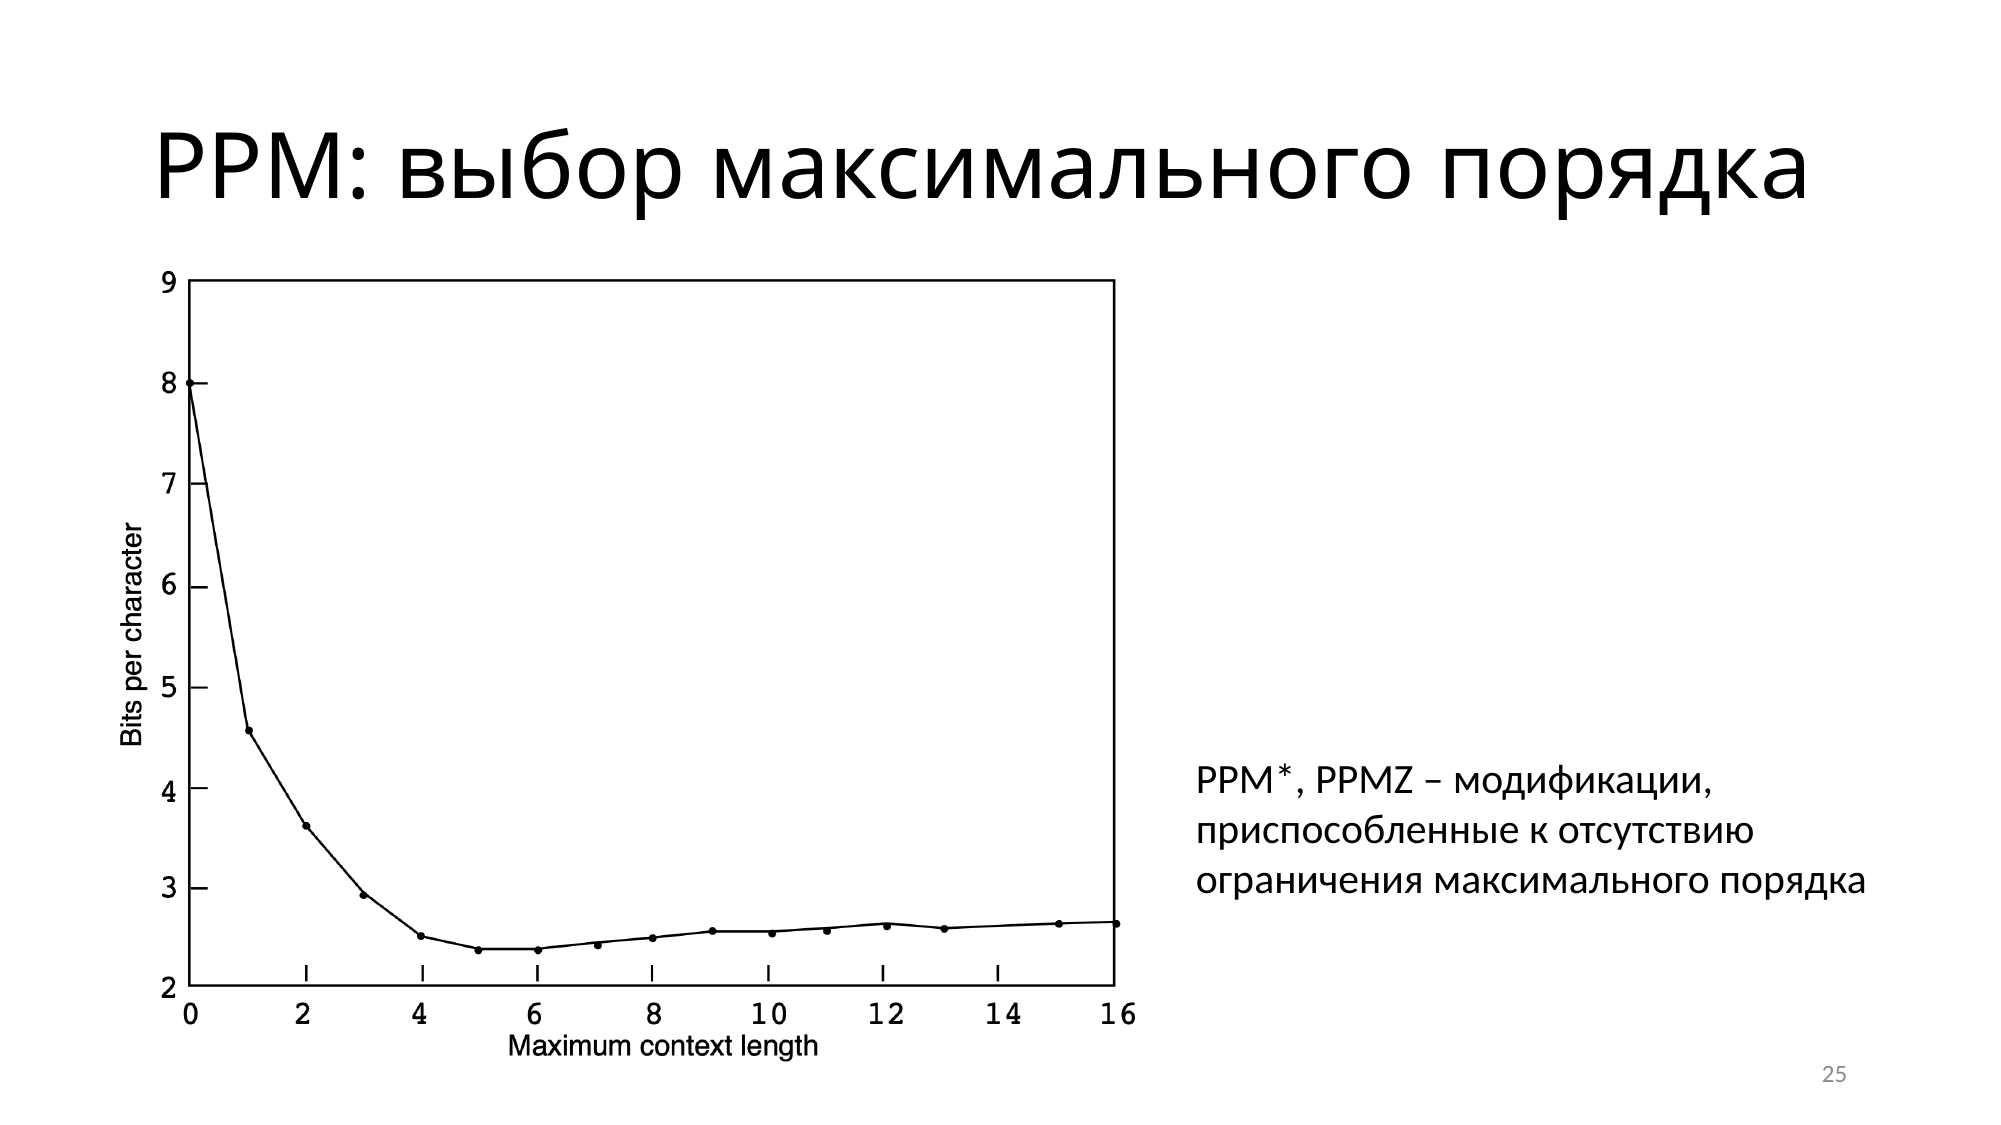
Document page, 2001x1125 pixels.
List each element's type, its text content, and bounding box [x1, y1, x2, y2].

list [99, 240, 1143, 1073]
text_box PPM*, PPMZ – модификации, приспособленные к отсутствию ограничения максимального порядка [1180, 744, 1901, 910]
title PPM: выбор максимального порядка [137, 59, 1863, 278]
slide_number 25 [1412, 1042, 1863, 1103]
